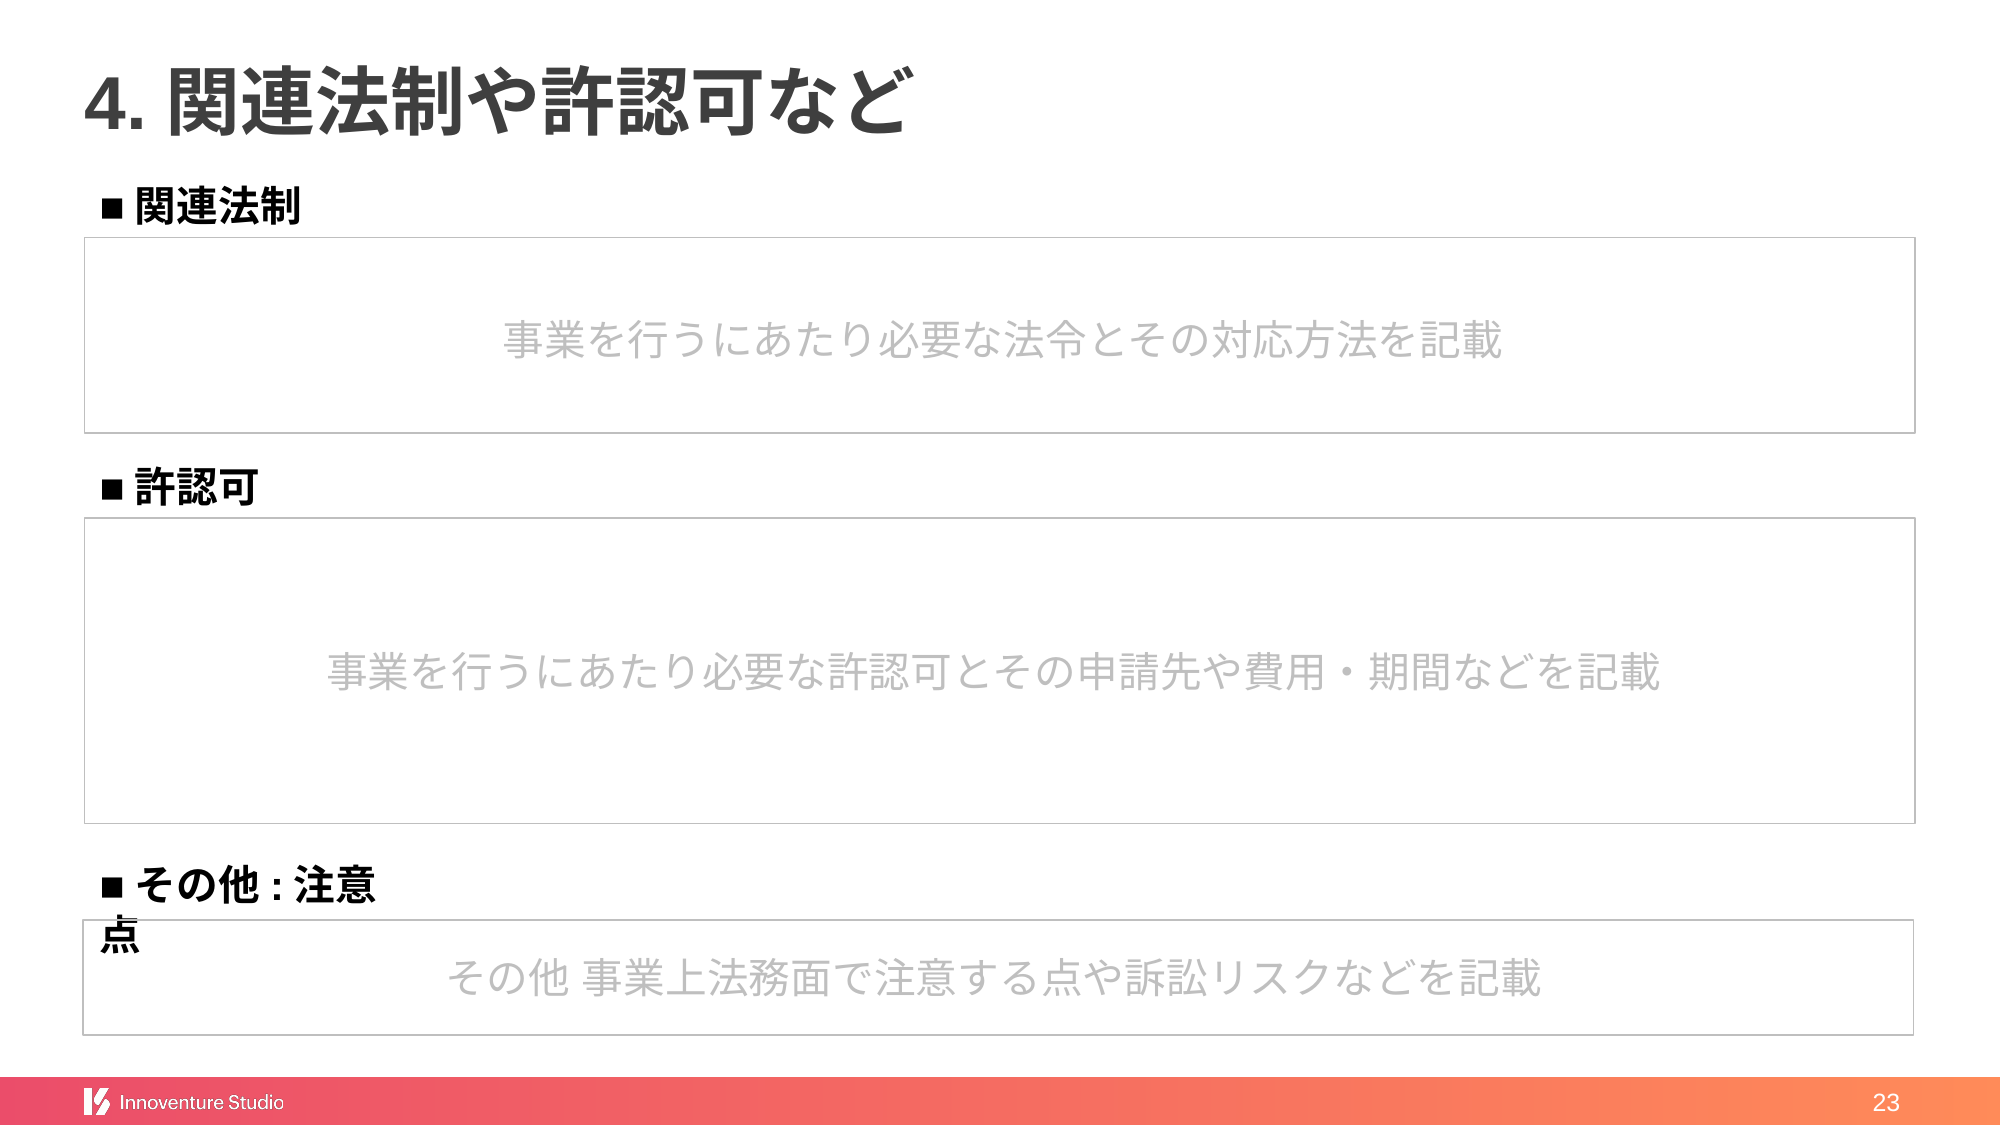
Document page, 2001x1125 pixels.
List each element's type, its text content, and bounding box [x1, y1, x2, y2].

picture [84, 1088, 283, 1115]
text_box ■その他:注意点 [84, 851, 423, 919]
title 4.関連法制や許認可など [84, 42, 1916, 147]
text_box [82, 919, 1914, 1036]
text_box 事業を行うにあたり必要な許認可とその申請先や費用・期間などを記載 [82, 518, 1905, 824]
text_box [84, 237, 1916, 433]
slide_number ‹#› [1465, 1076, 1916, 1125]
text_box その他 事業上法務面で注意する点や訴訟リスクなどを記載 [82, 919, 1905, 1034]
text_box [1905, 518, 1916, 824]
text_box ■許認可 [84, 453, 284, 518]
text_box ■関連法制 [84, 171, 326, 237]
text_box 事業を行うにあたり必要な法令とその対応方法を記載 [92, 241, 1914, 436]
